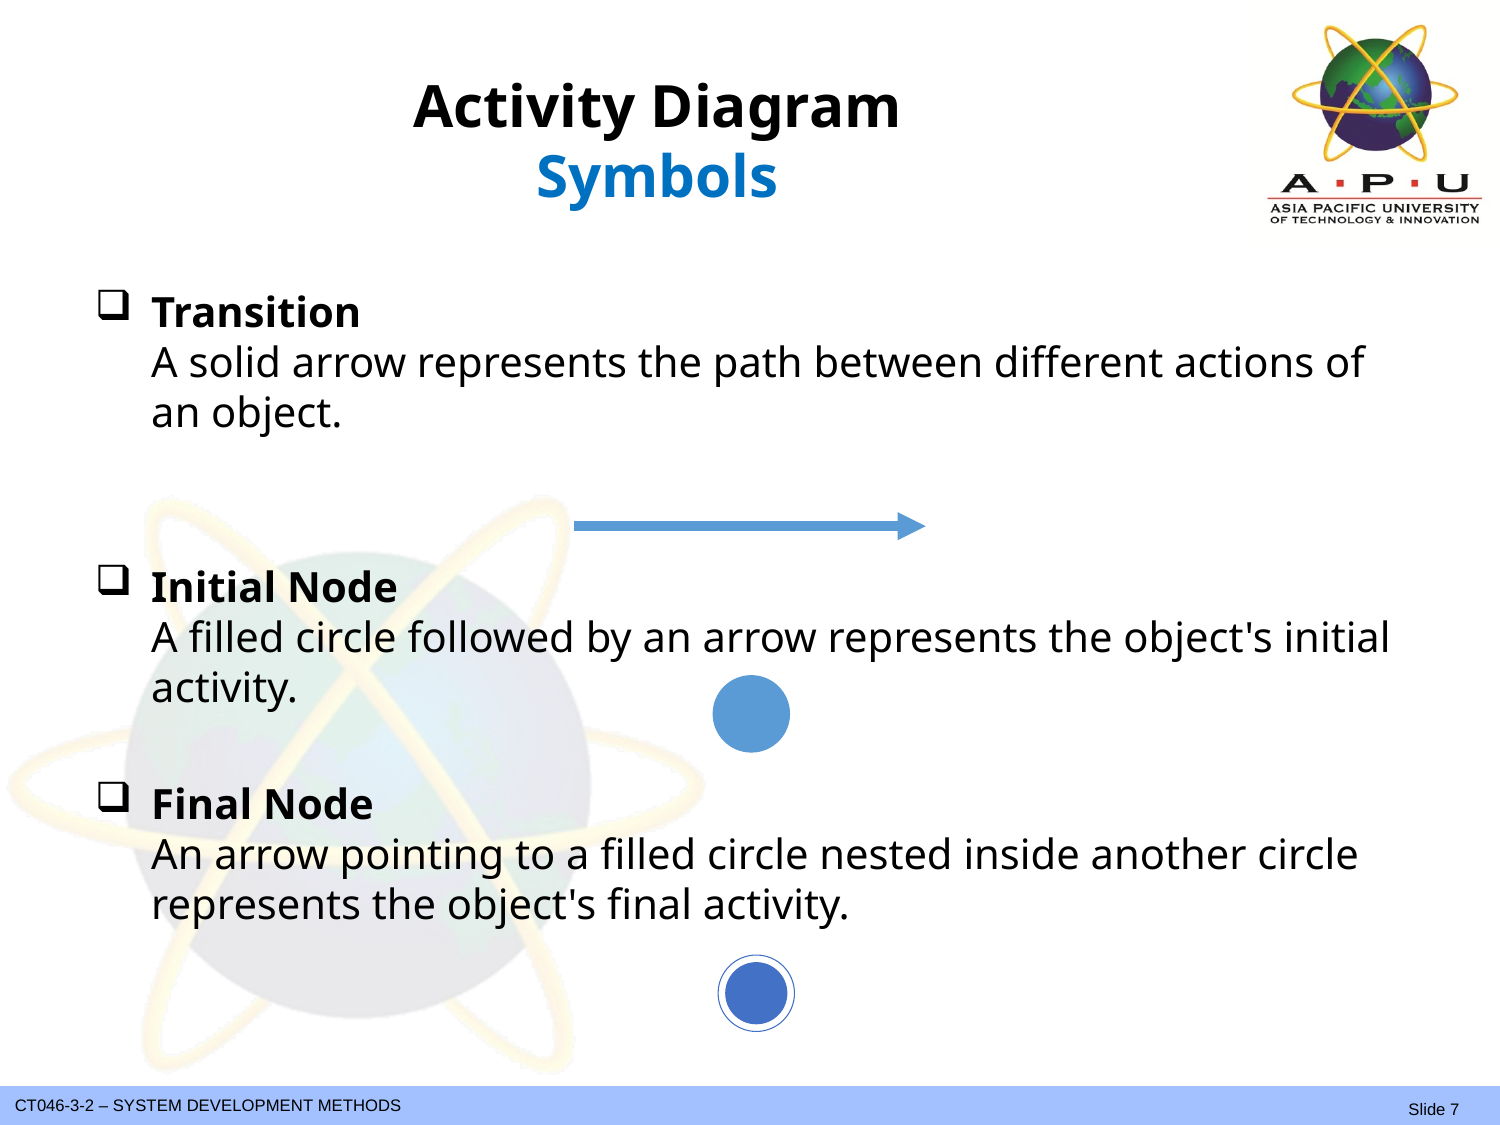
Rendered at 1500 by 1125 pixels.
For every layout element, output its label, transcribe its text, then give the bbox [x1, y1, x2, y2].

list Transition A solid arrow represents the path between different actions of an object. Initial Node A filled circle followed by an arrow represents the object's initial activity. Final Node An arrow pointing to a filled circle nested inside another circle represents the object's final activity. [79, 278, 1431, 1022]
picture [709, 671, 791, 754]
picture [1251, 0, 1500, 249]
picture [714, 950, 796, 1033]
title Activity Diagram Symbols [79, 44, 1236, 233]
